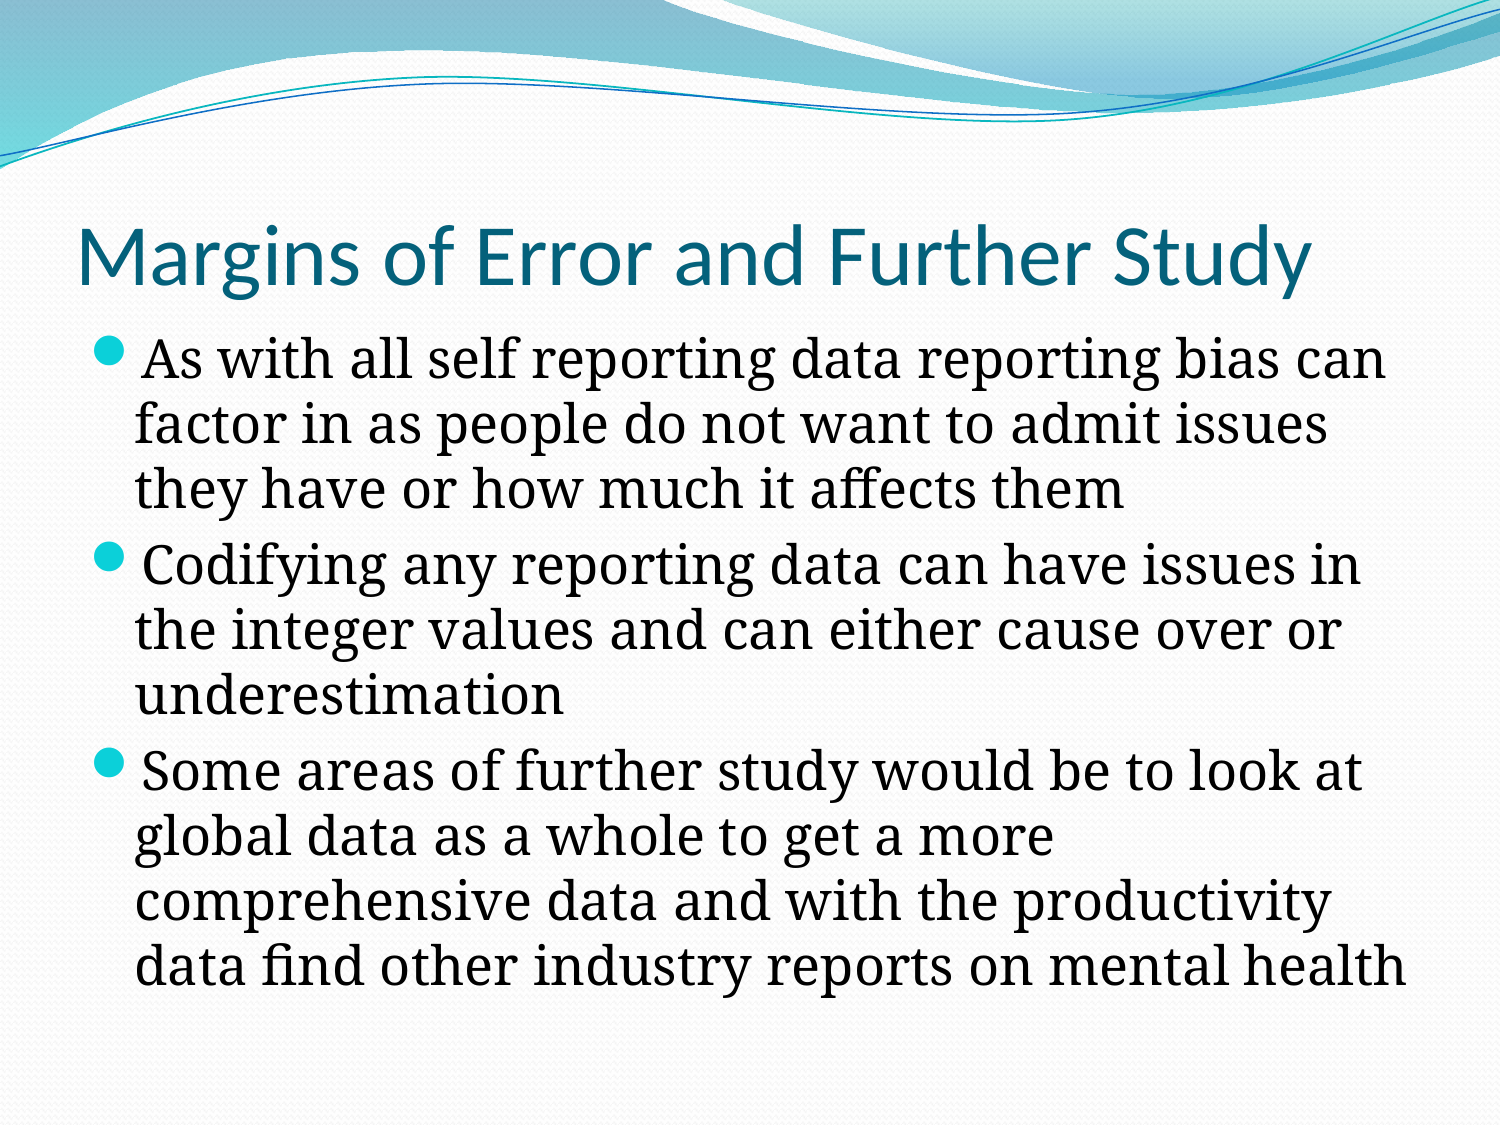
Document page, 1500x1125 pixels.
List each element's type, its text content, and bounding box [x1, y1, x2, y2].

title Margins of Error and Further Study [75, 115, 1425, 303]
list As with all self reporting data reporting bias can factor in as people do not want to admit issues they have or how much it affects them Codifying any reporting data can have issues in the integer values and can either cause over or underestimation Some areas of further study would be to look at global data as a whole to get a more comprehensive data and with the productivity data find other industry reports on mental health [75, 317, 1425, 1038]
